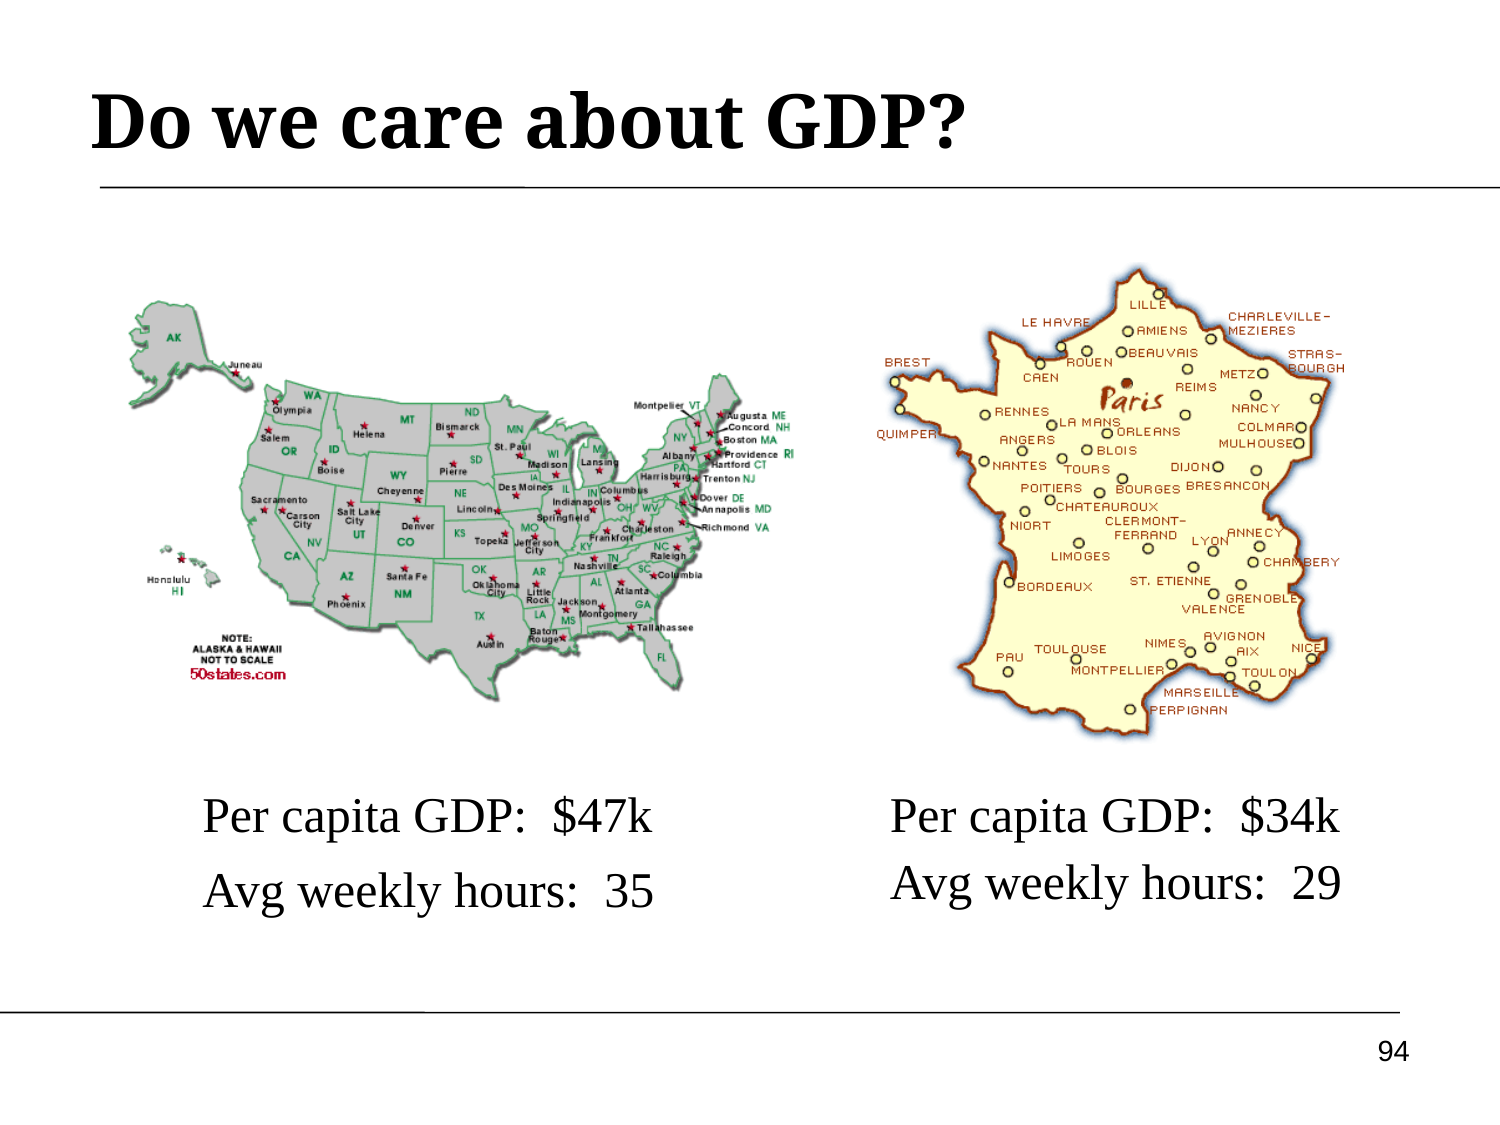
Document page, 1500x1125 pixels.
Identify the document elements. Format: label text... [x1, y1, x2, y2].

text_box Avg weekly hours: 29 [875, 842, 1450, 917]
text_box [187, 450, 1388, 925]
text_box Avg weekly hours: 35 [187, 849, 750, 925]
text_box Per capita GDP: $34k [875, 774, 1438, 842]
title Do we care about GDP? [74, 49, 1426, 188]
picture [874, 262, 1344, 745]
slide_number 94 [1074, 1024, 1426, 1103]
text_box Per capita GDP: $47k [187, 774, 750, 849]
picture [124, 299, 801, 707]
